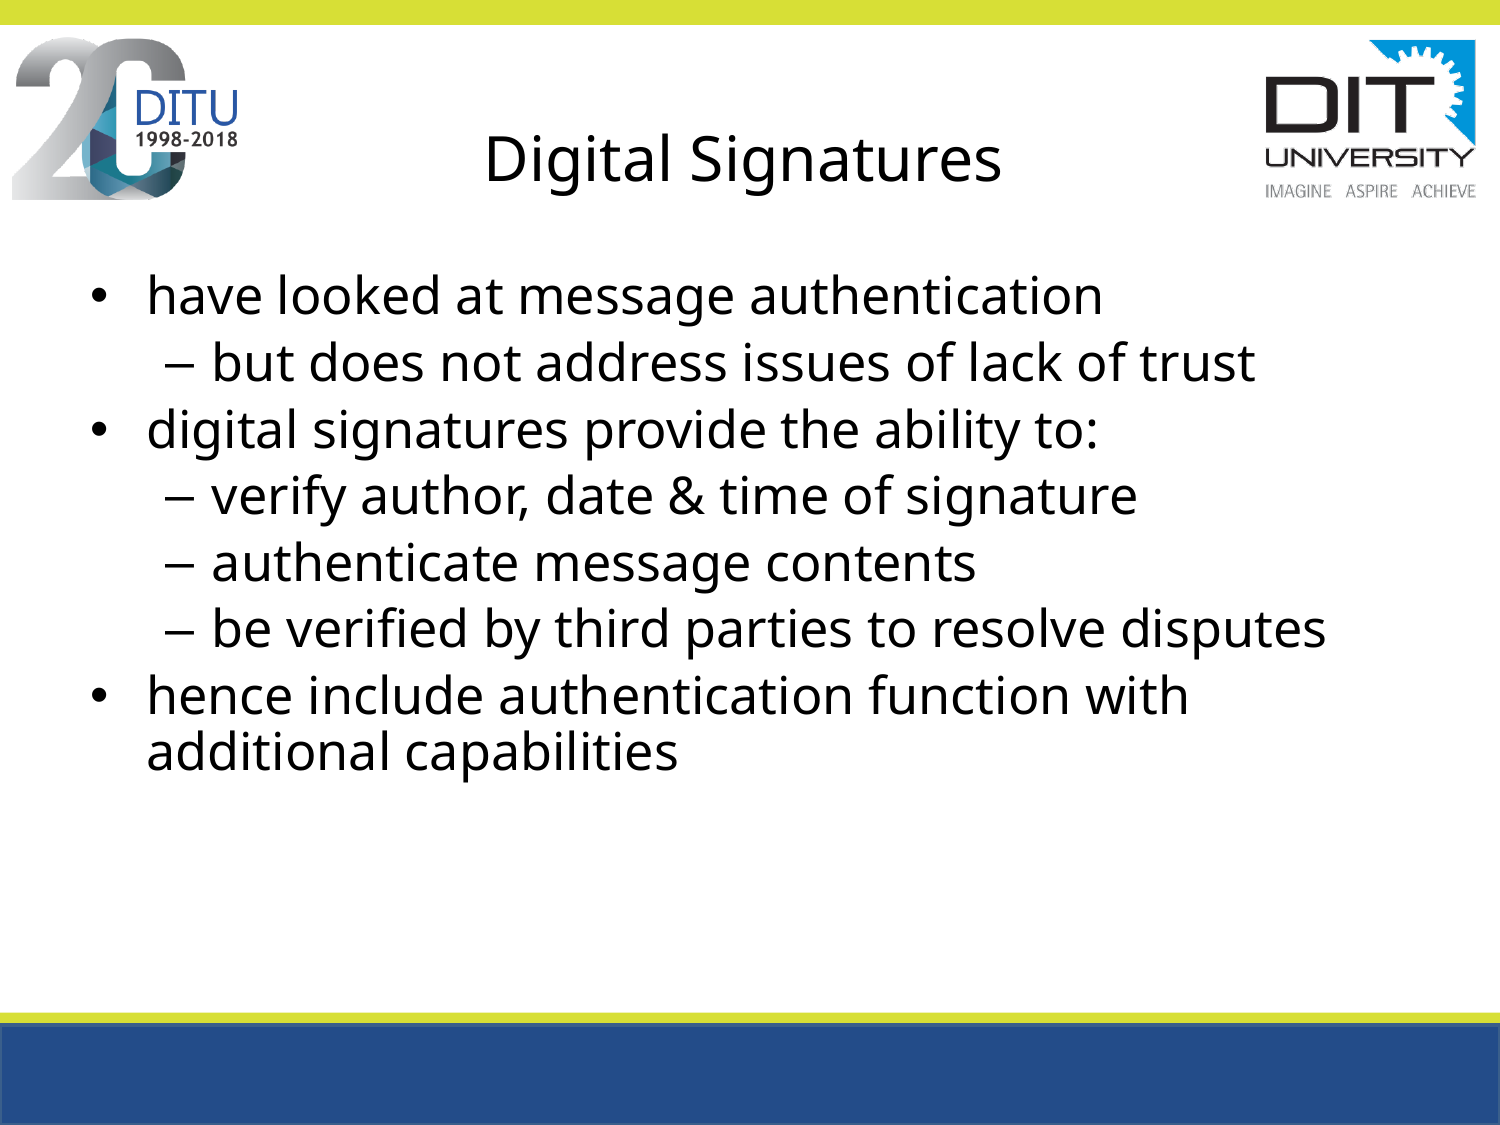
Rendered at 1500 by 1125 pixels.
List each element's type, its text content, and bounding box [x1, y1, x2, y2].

list have looked at message authentication but does not address issues of lack of trust digital signatures provide the ability to: verify author, date & time of signature authenticate message contents be verified by third parties to resolve disputes hence include authentication function with additional capabilities [75, 262, 1425, 1005]
picture [12, 37, 237, 200]
title Digital Signatures [249, 62, 1238, 250]
picture [1262, 37, 1478, 200]
